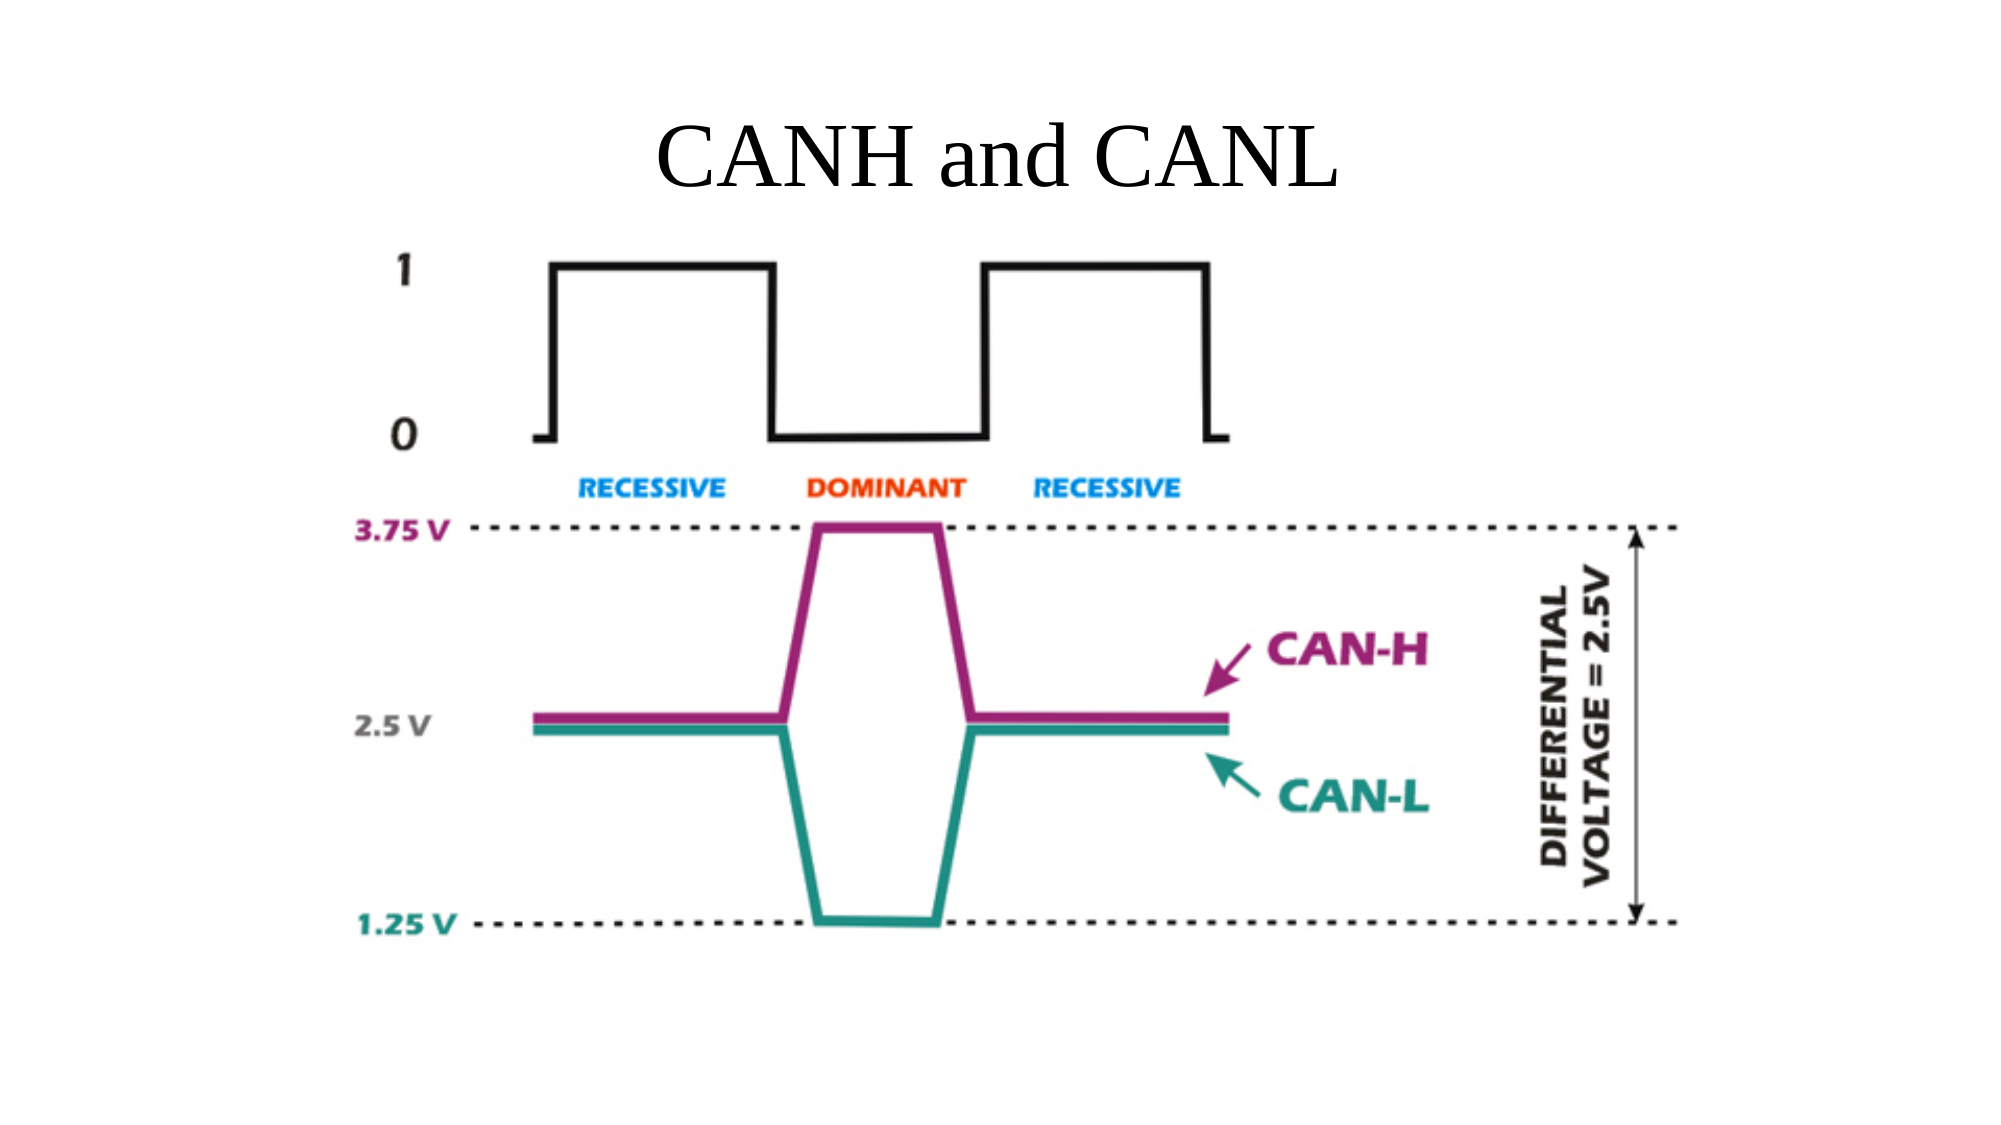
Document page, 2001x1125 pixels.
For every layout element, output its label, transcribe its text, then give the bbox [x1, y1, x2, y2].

picture [352, 246, 1687, 945]
text_box CANH and CANL [637, 87, 1362, 214]
